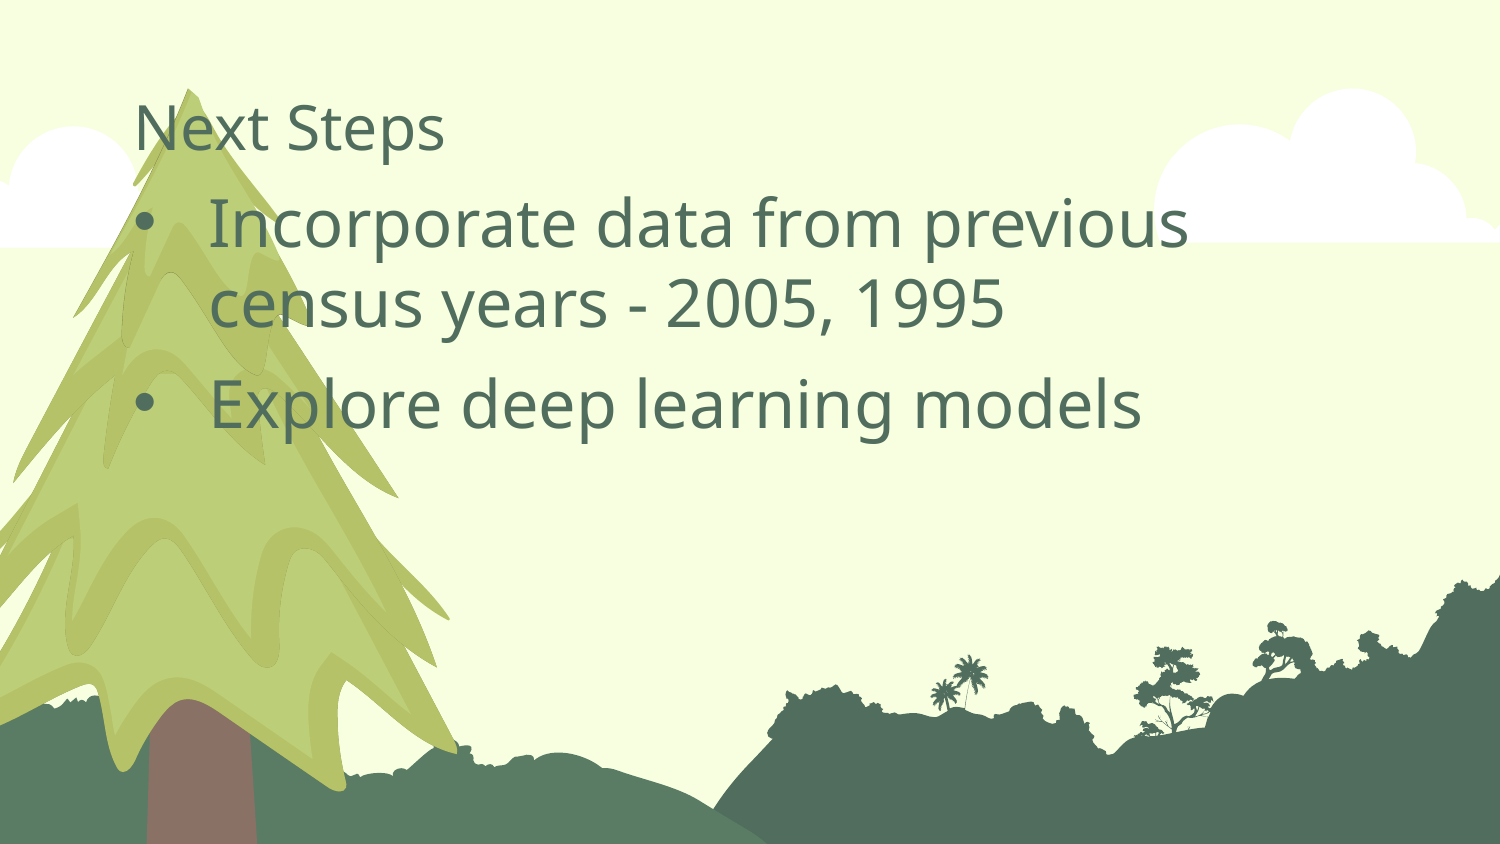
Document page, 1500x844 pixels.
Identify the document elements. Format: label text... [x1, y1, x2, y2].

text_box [0, 88, 459, 844]
text_box [463, 745, 768, 844]
text_box [713, 574, 1500, 844]
title Next Steps [118, 72, 1382, 165]
text_box Incorporate data from previous census years - 2005, 1995 Explore deep learning models [463, 165, 1382, 678]
